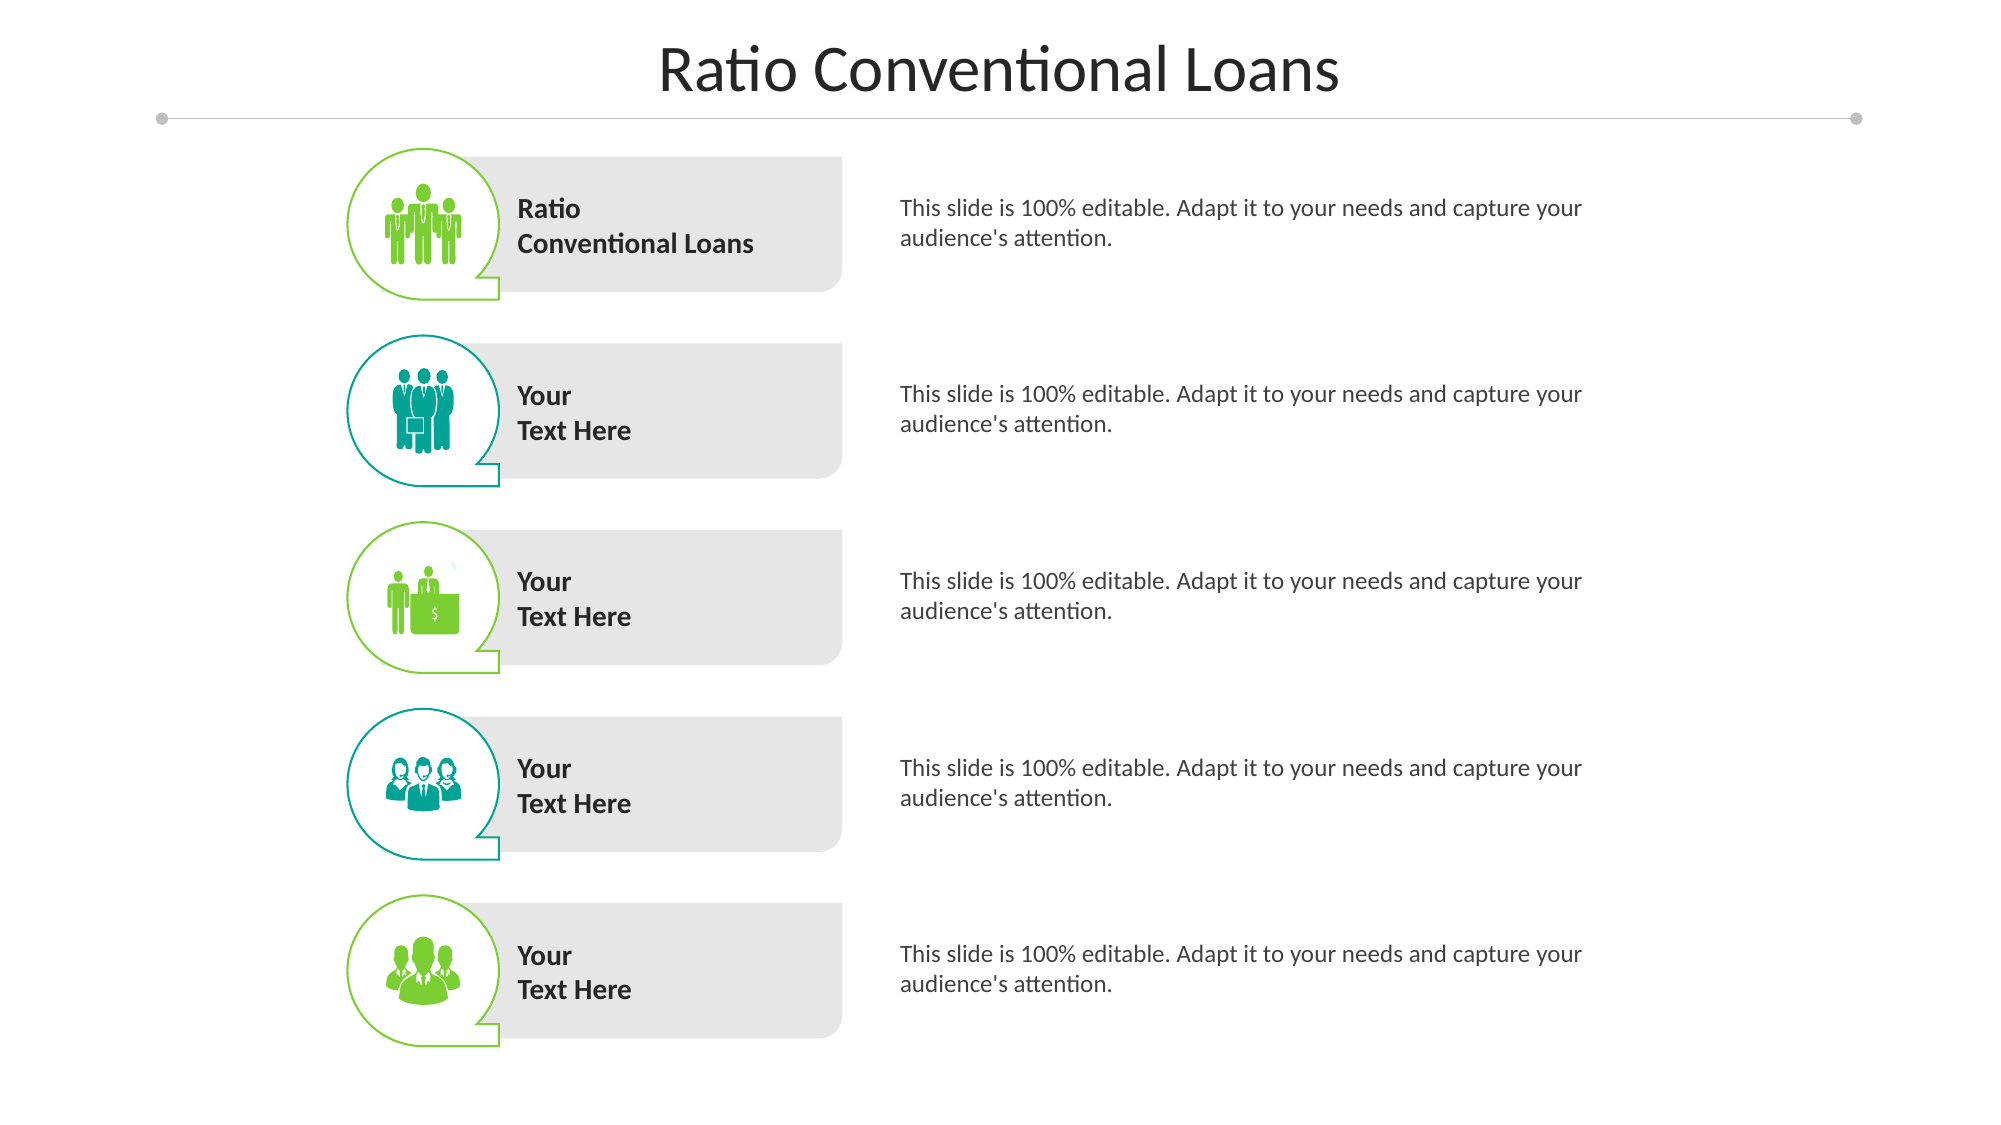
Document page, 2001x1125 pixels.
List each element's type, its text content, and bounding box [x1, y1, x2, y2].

text_box Ratio Conventional Loans [99, 17, 1900, 113]
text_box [347, 148, 1653, 1047]
